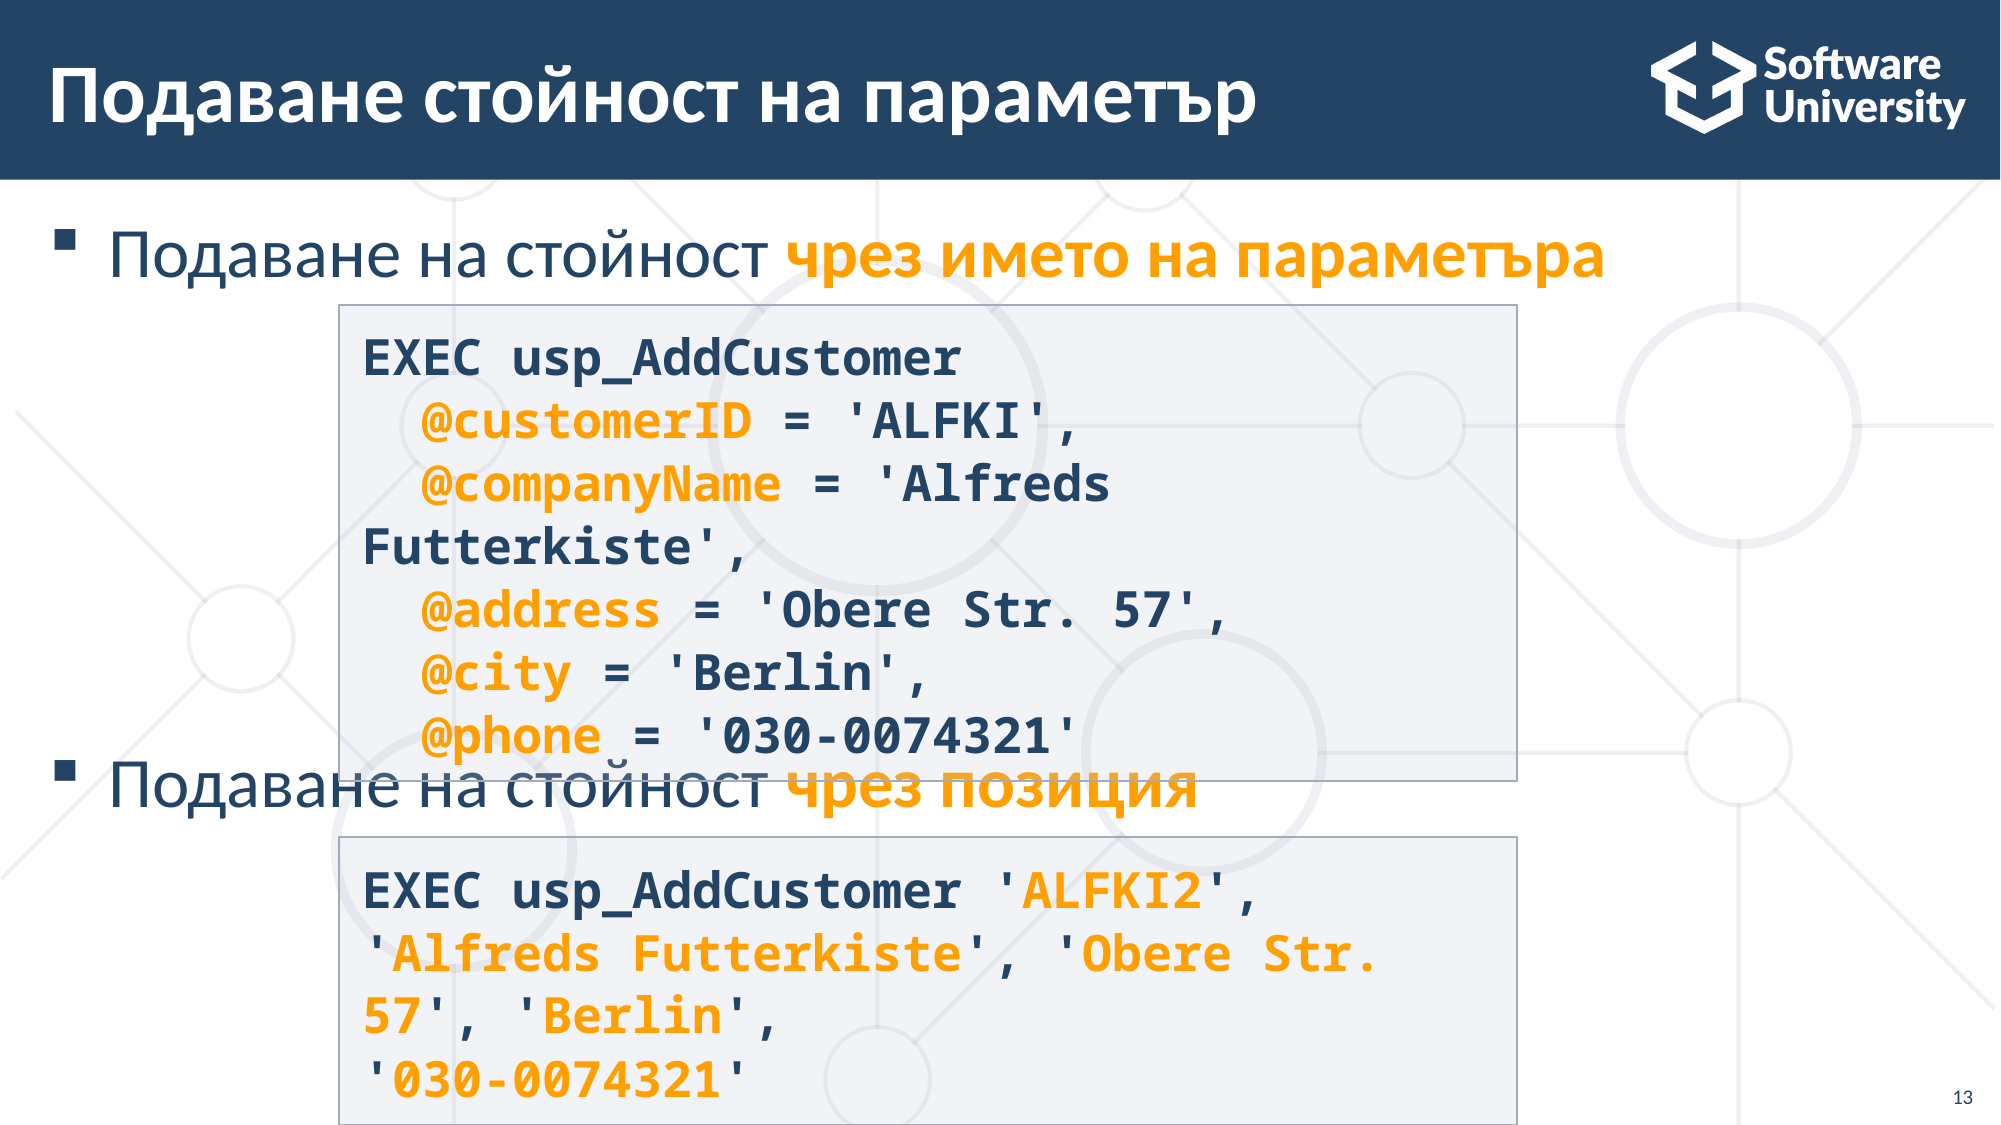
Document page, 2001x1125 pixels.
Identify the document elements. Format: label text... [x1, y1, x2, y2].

list Подаване на стойност чрез името на параметъра Подаване на стойност чрез позиция [31, 196, 1970, 1104]
text_box EXEC usp_AddCustomer @customerID = 'ALFKI', @companyName = 'Alfreds Futterkiste', @address = 'Obere Str. 57', @city = 'Berlin', @phone = '030-0074321' [338, 305, 1517, 782]
slide_number 13 [1927, 1067, 1989, 1117]
title Подаване стойност на параметър [31, 16, 1625, 162]
text_box EXEC usp_AddCustomer 'ALFKI2', 'Alfreds Futterkiste', 'Obere Str. 57', 'Berlin', '030-0074321' [338, 837, 1517, 1125]
picture [1651, 41, 1966, 134]
